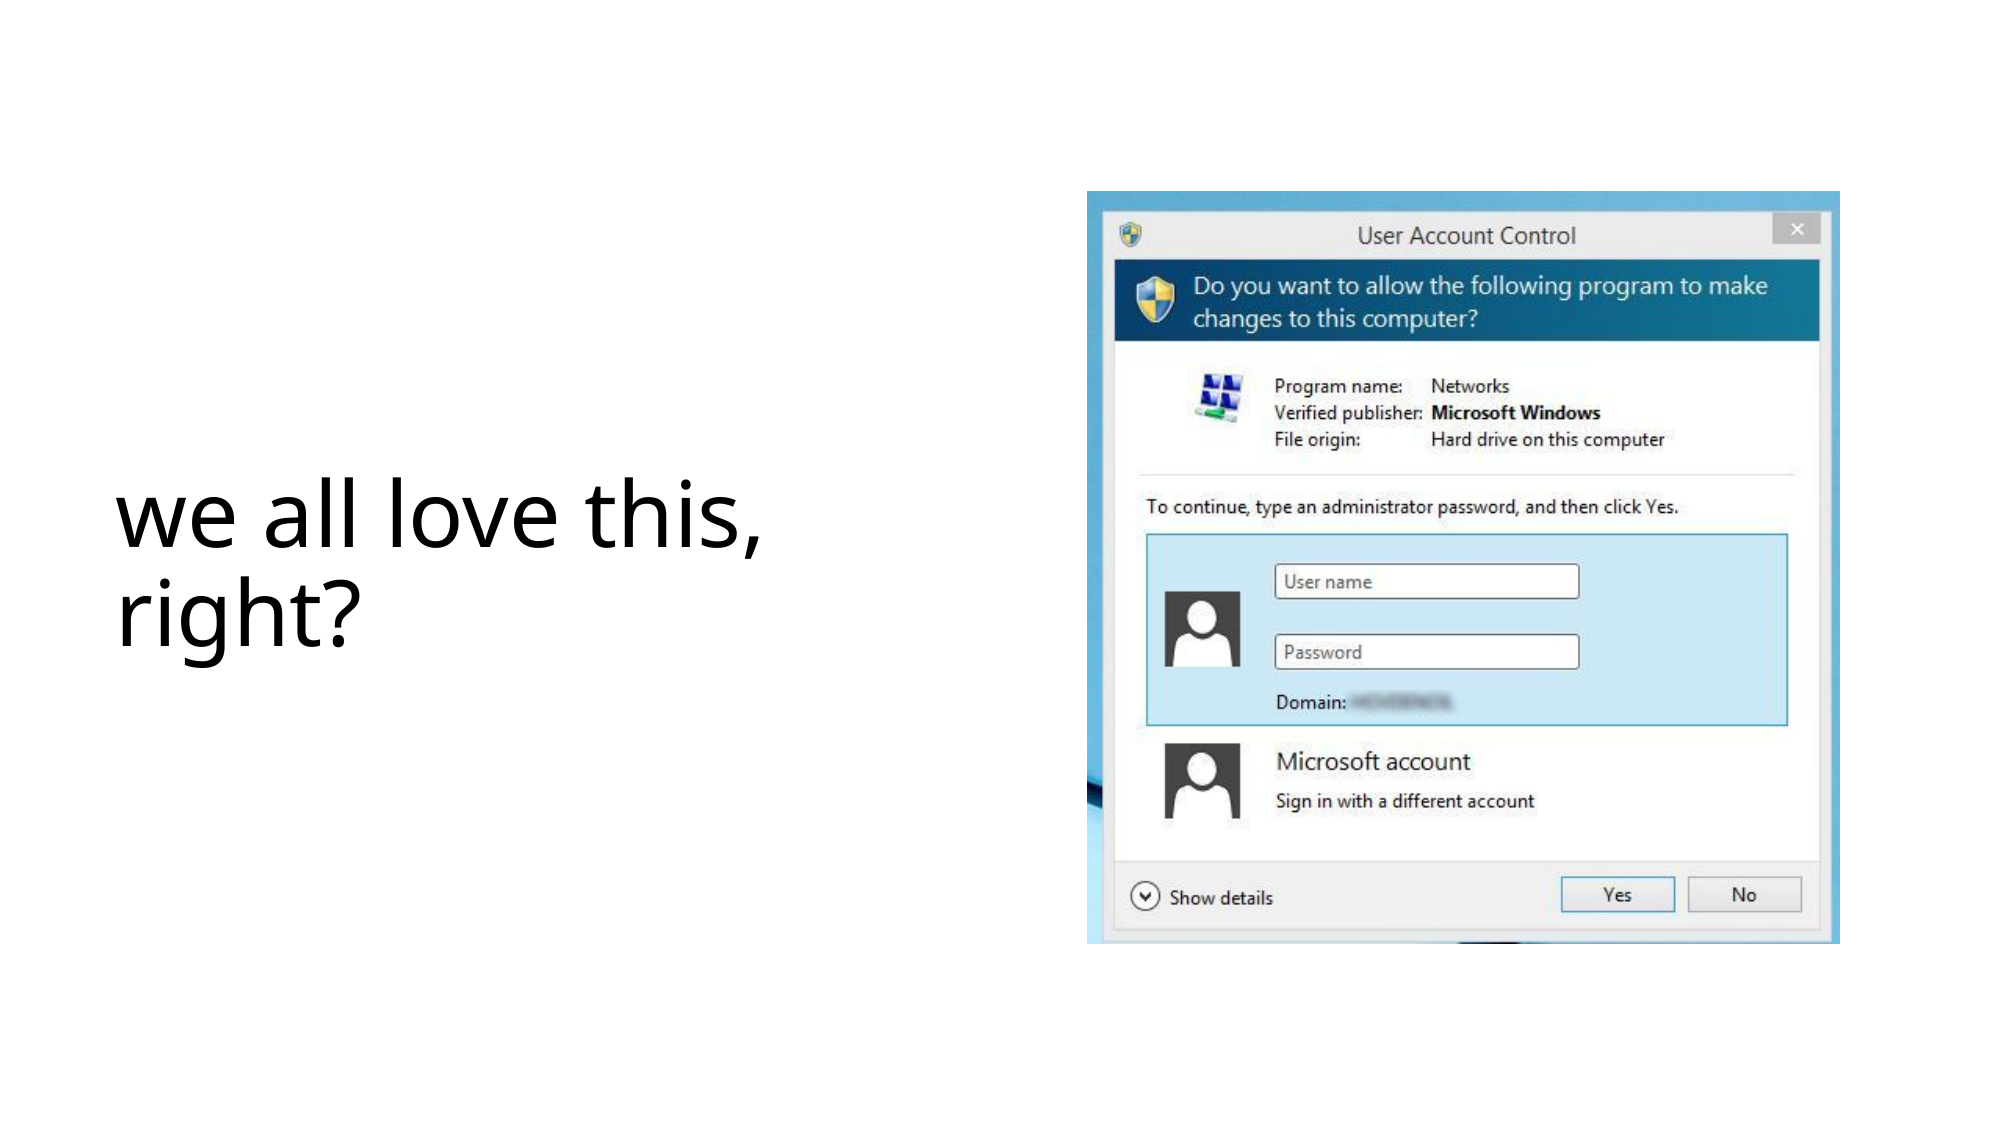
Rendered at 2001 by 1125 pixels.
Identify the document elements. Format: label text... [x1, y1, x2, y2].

title we all love this, right? [100, 458, 1010, 677]
picture [1087, 191, 1840, 944]
